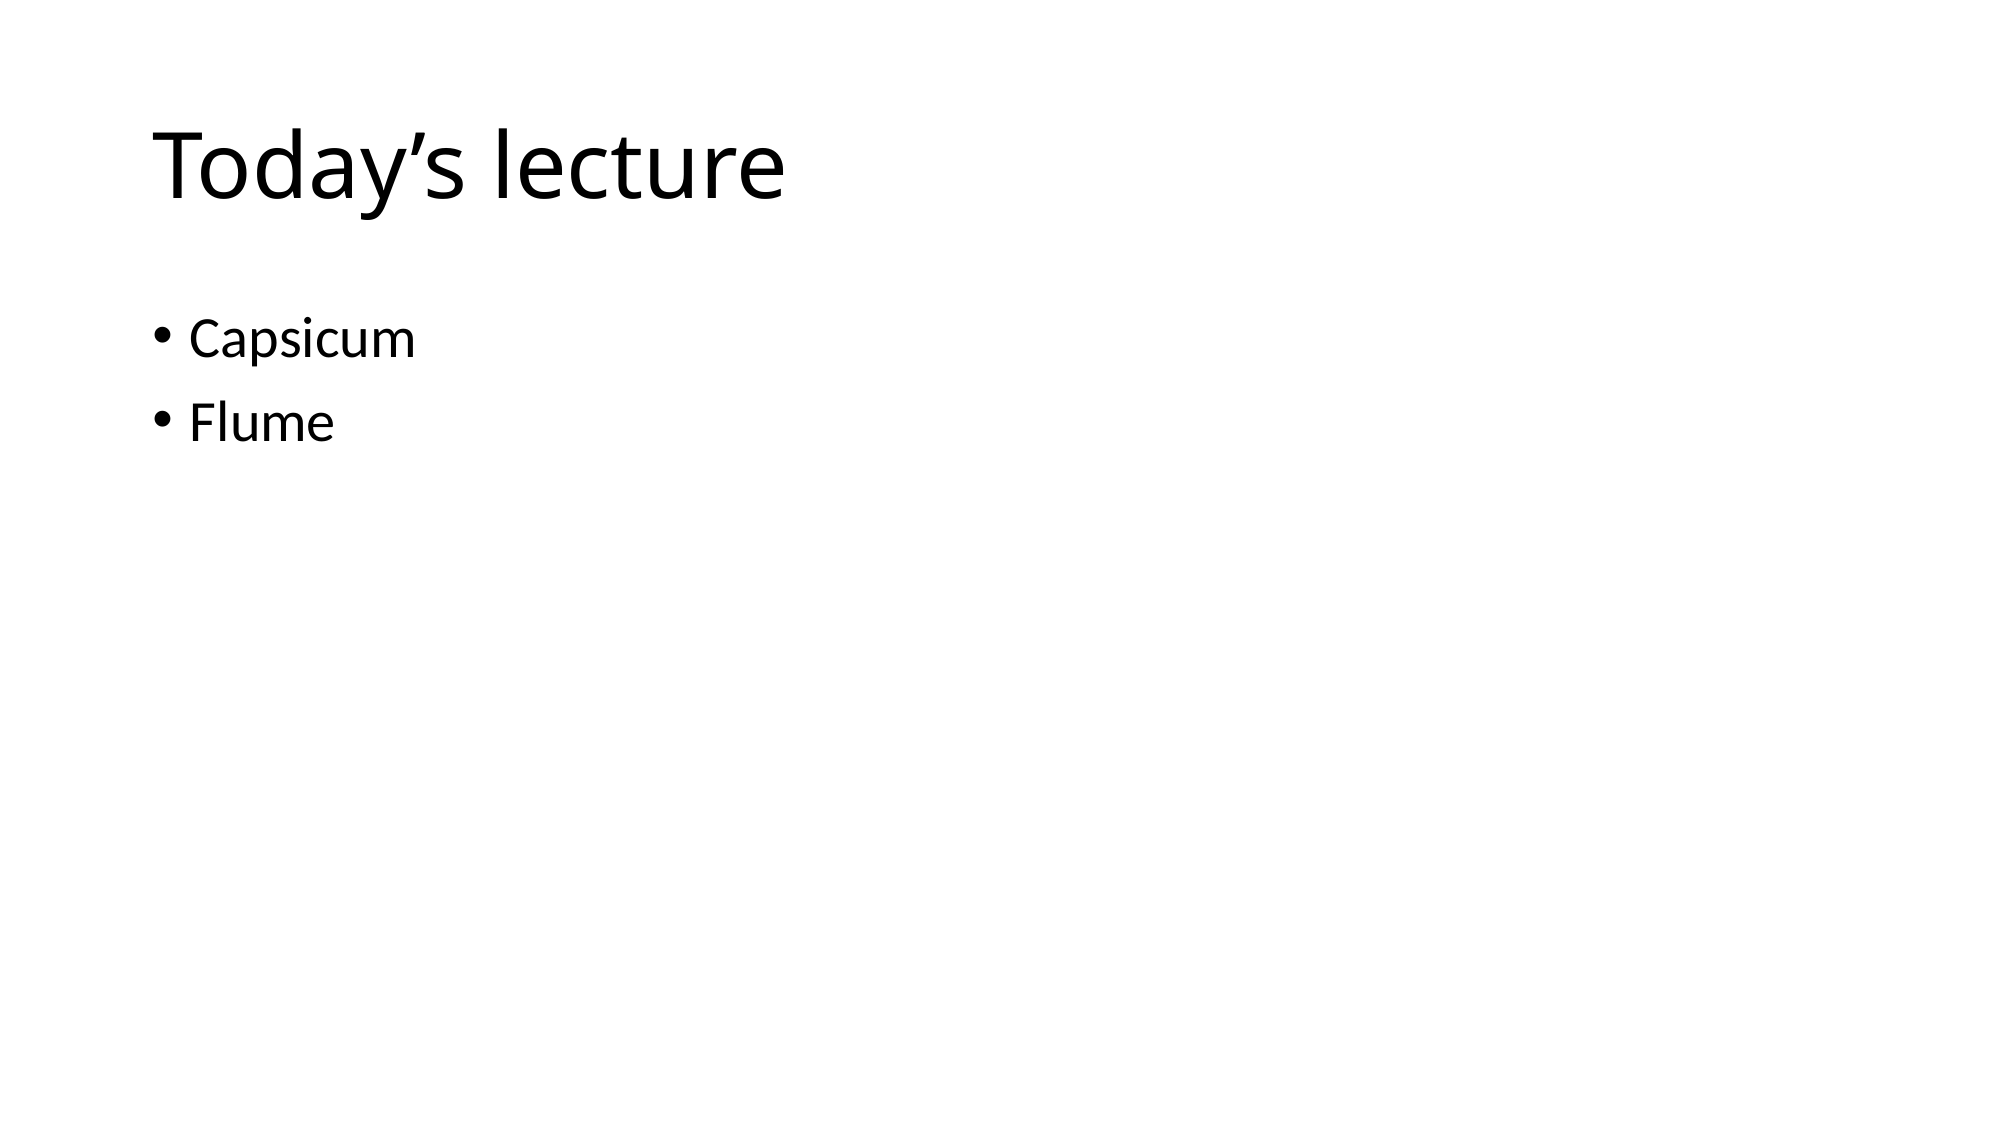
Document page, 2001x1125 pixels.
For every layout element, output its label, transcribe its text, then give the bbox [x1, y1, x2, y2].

list Capsicum Flume [137, 299, 1863, 1014]
title Today’s lecture [137, 59, 1863, 278]
